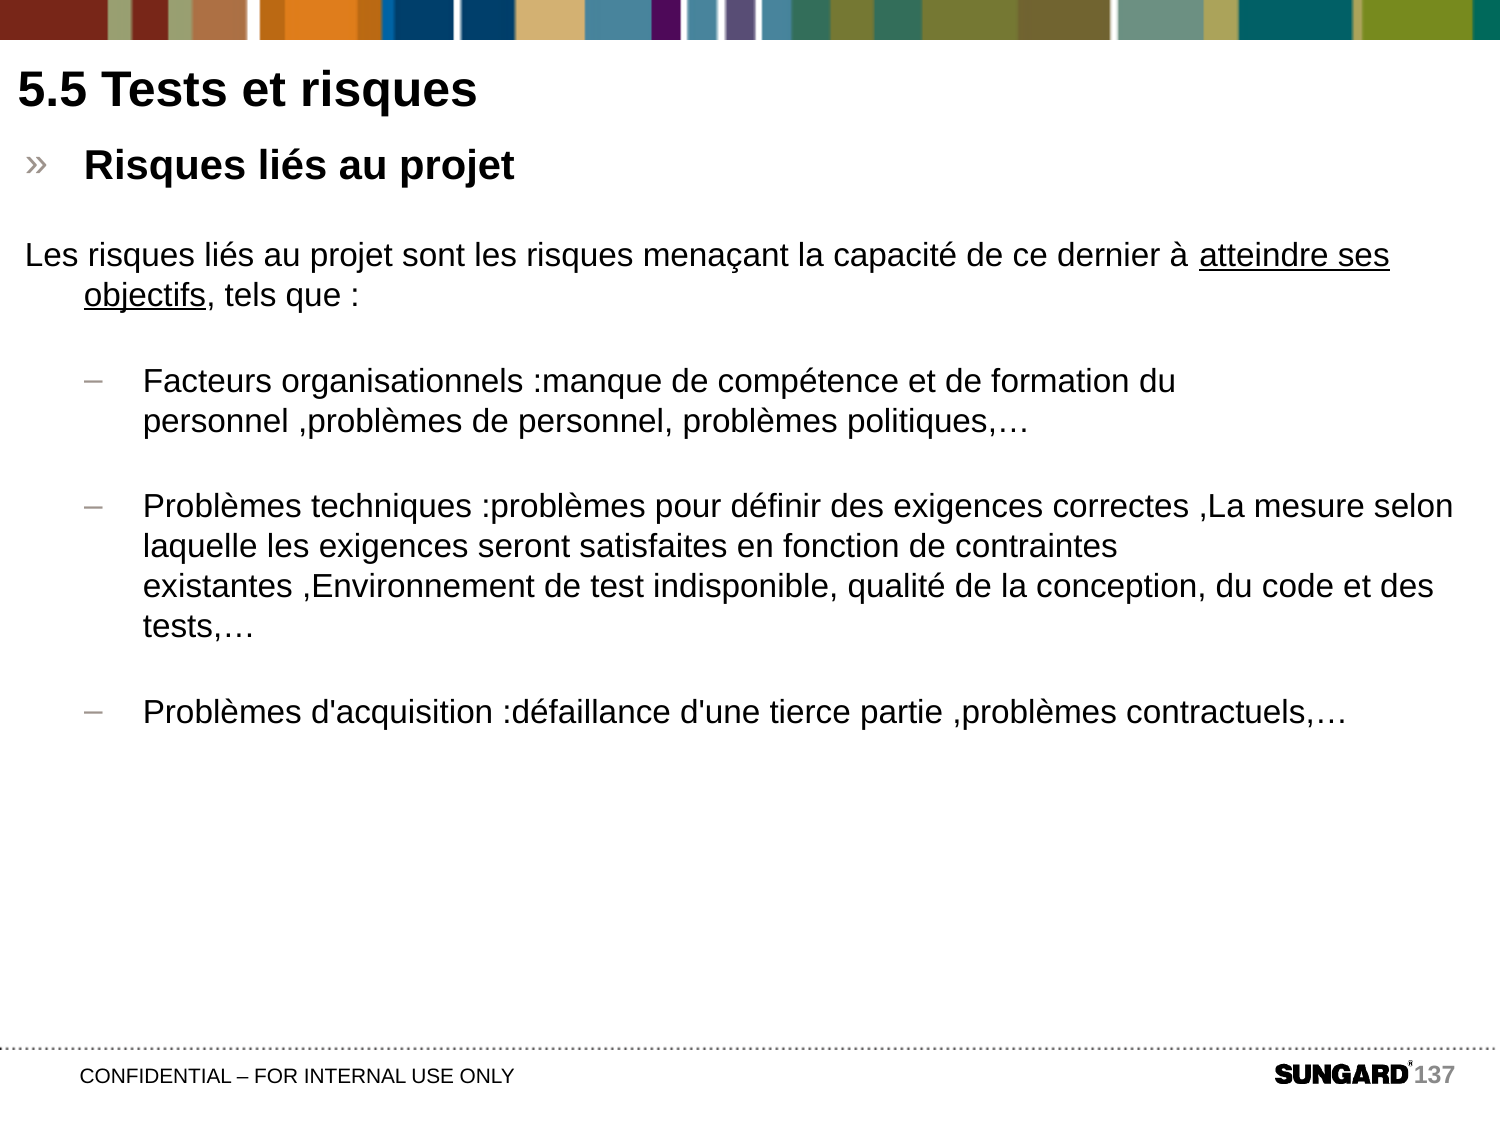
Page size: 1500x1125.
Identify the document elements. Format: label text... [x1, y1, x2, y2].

picture [1275, 1060, 1396, 1084]
list Risques liés au projet Les risques liés au projet sont les risques menaçant la capacité de ce dernier à atteindre ses objectifs, tels que : Facteurs organisationnels :manque de compétence et de formation du personnel ,problèmes de personnel, problèmes politiques,… Problèmes techniques :problèmes pour définir des exigences correctes ,La mesure selon laquelle les exigences seront satisfaites en fonction de contraintes existantes ,Environnement de test indisponible, qualité de la conception, du code et des tests,… Problèmes d'acquisition :défaillance d'une tierce partie ,problèmes contractuels,… [24, 137, 1470, 1026]
picture [0, 0, 1500, 40]
title 5.5 Tests et risques [17, 55, 1456, 146]
text_box 137 [1396, 1058, 1456, 1088]
picture [0, 1043, 1500, 1050]
